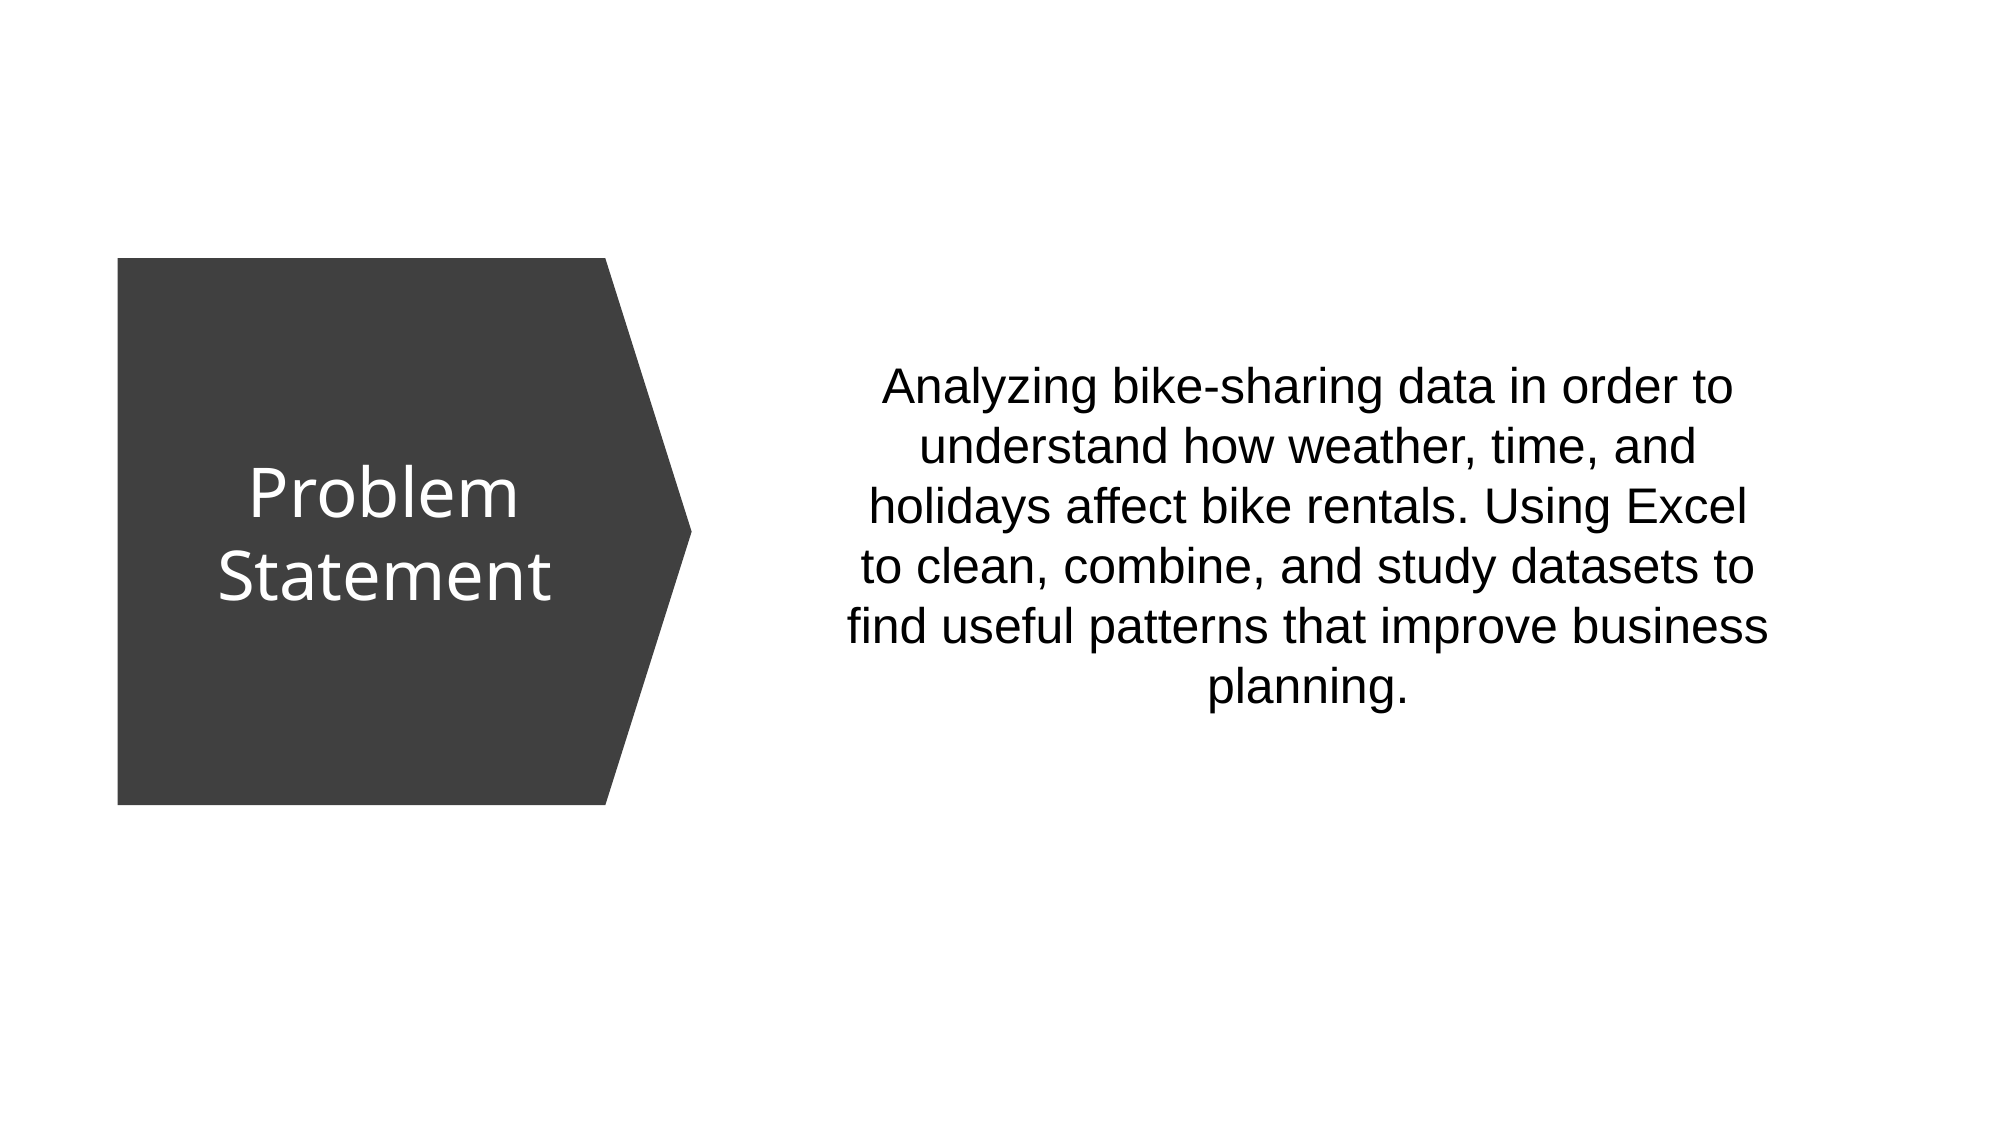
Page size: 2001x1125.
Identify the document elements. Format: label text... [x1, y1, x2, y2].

text_box Problem Statement [168, 322, 601, 741]
text_box Analyzing bike-sharing data in order to understand how weather, time, and holidays affect bike rentals. Using Excel to clean, combine, and study datasets to find useful patterns that improve business planning. [827, 345, 1789, 781]
text_box [116, 256, 694, 807]
